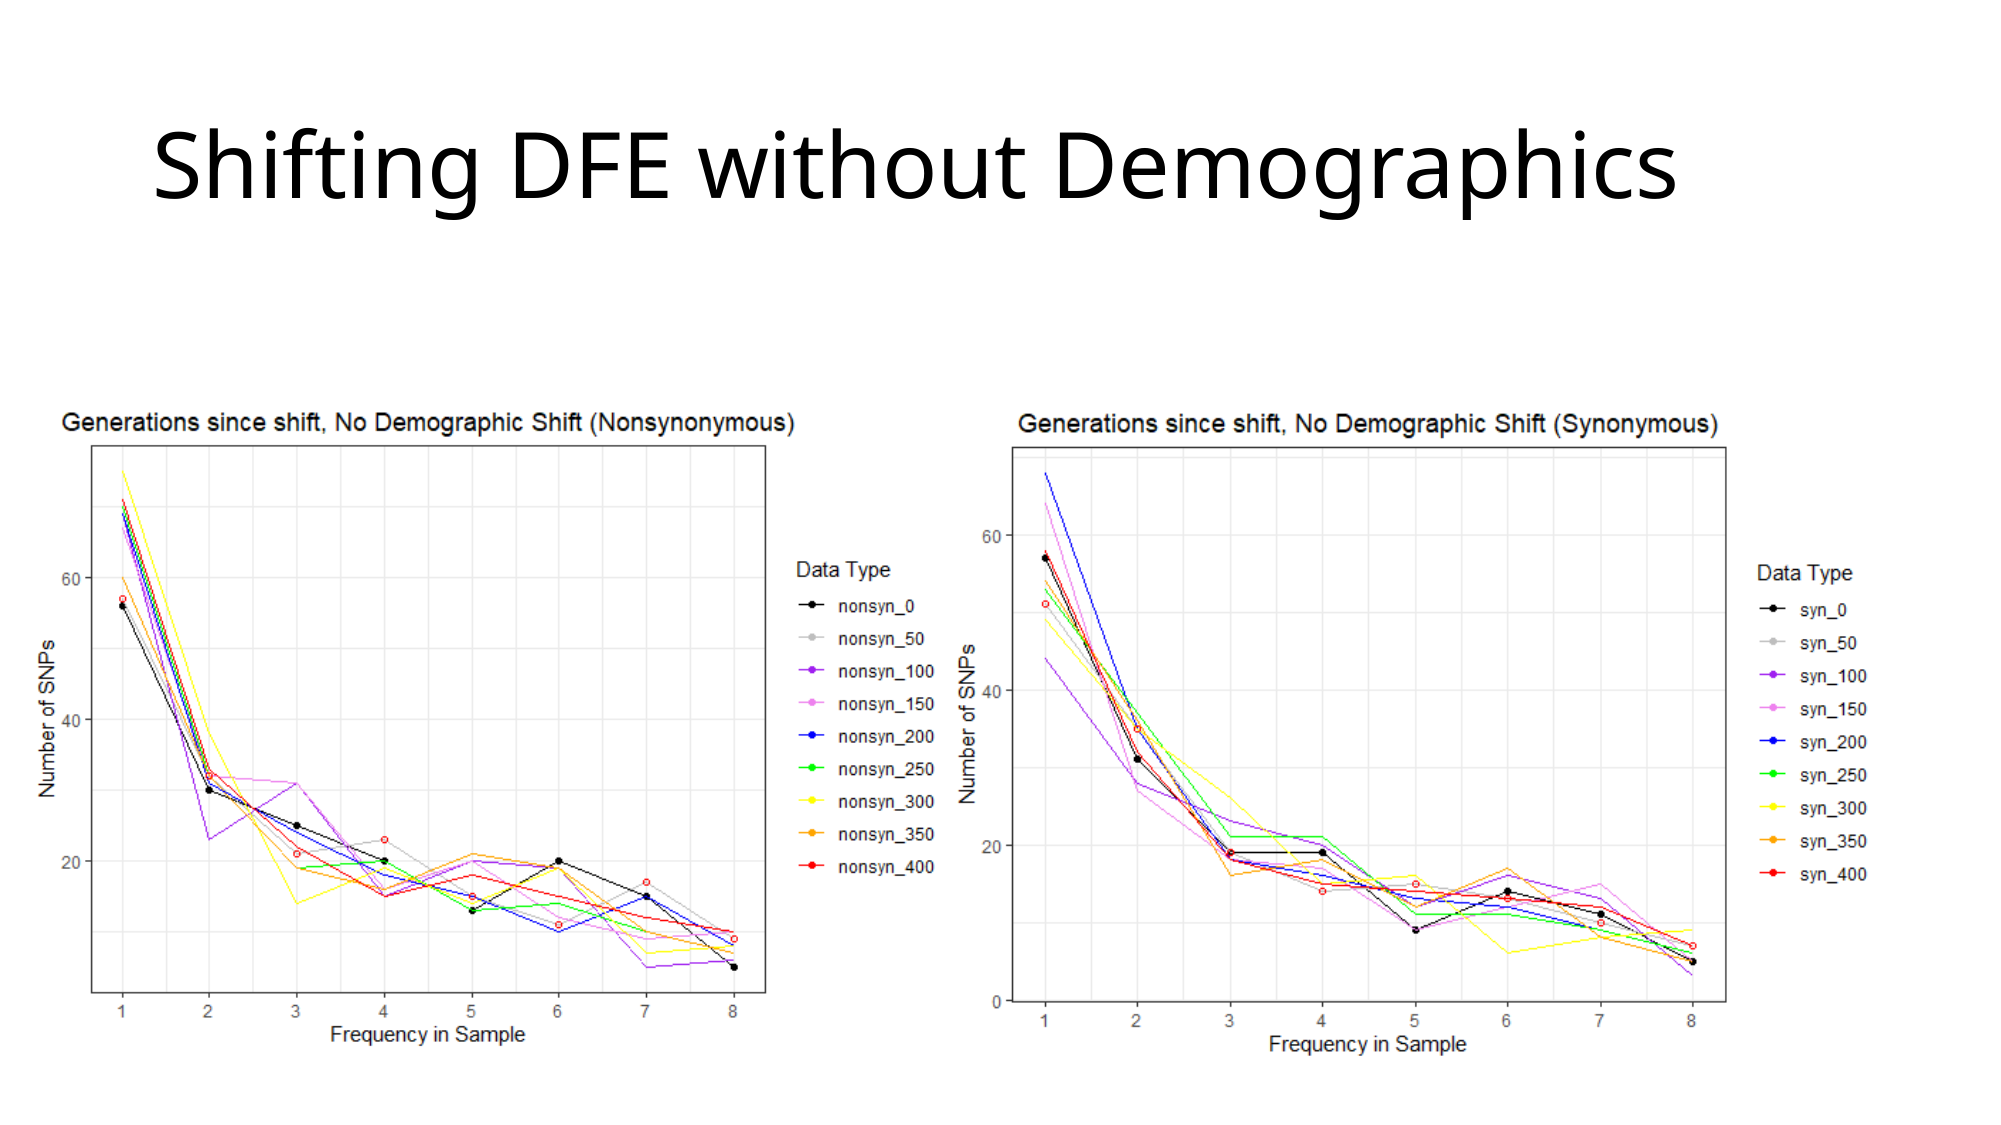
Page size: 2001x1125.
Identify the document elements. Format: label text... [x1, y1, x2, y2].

title Shifting DFE without Demographics [137, 59, 1863, 278]
picture [946, 401, 1889, 1066]
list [26, 400, 956, 1056]
